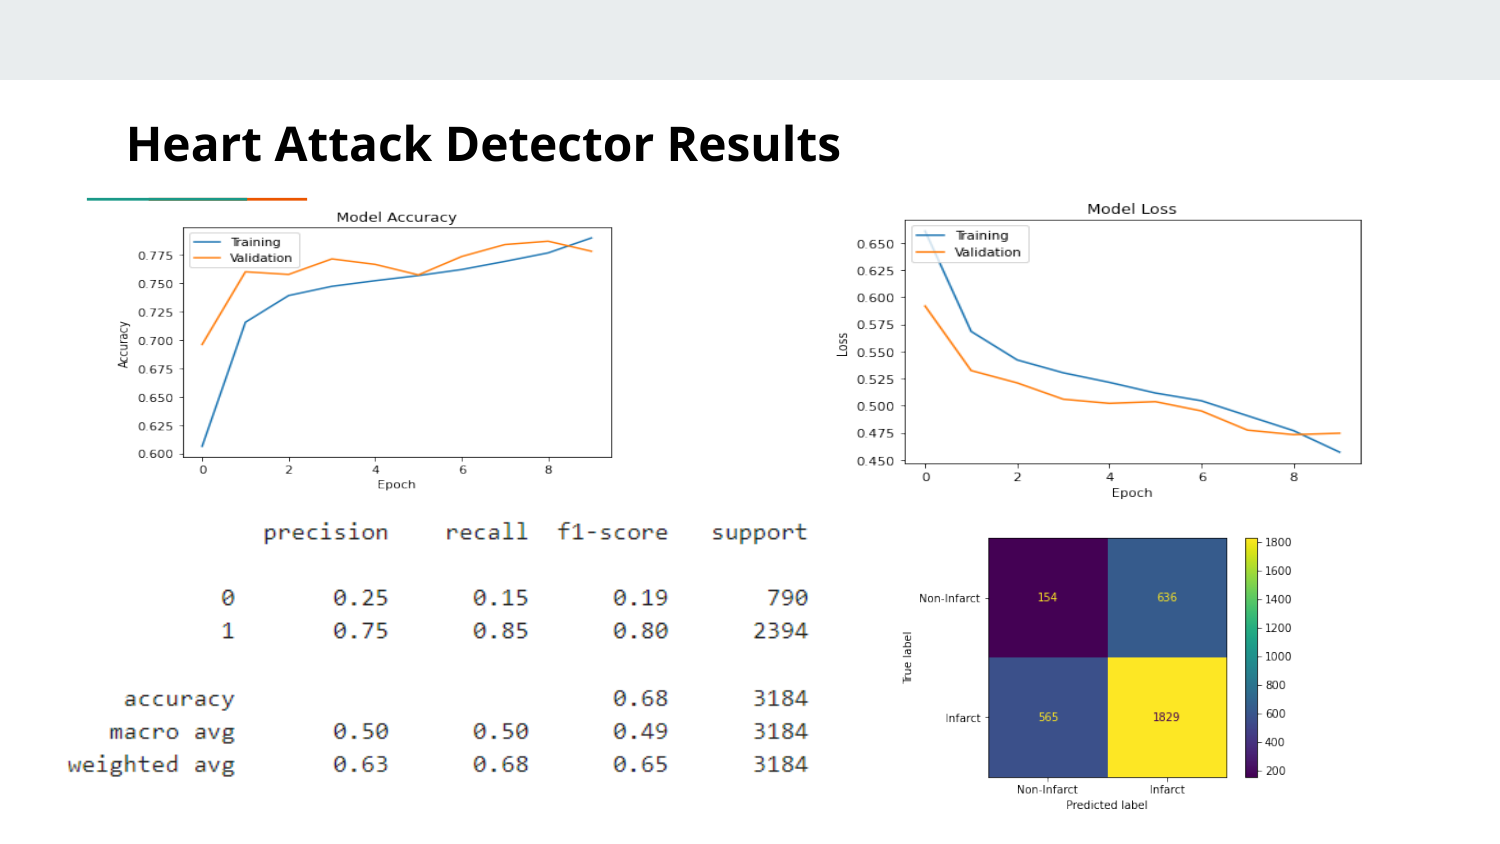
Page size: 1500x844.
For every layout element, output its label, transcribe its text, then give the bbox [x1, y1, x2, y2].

picture [110, 203, 619, 497]
picture [826, 195, 1369, 506]
text_box Heart Attack Detector Results [110, 98, 943, 187]
picture [895, 529, 1300, 819]
picture [47, 513, 828, 791]
